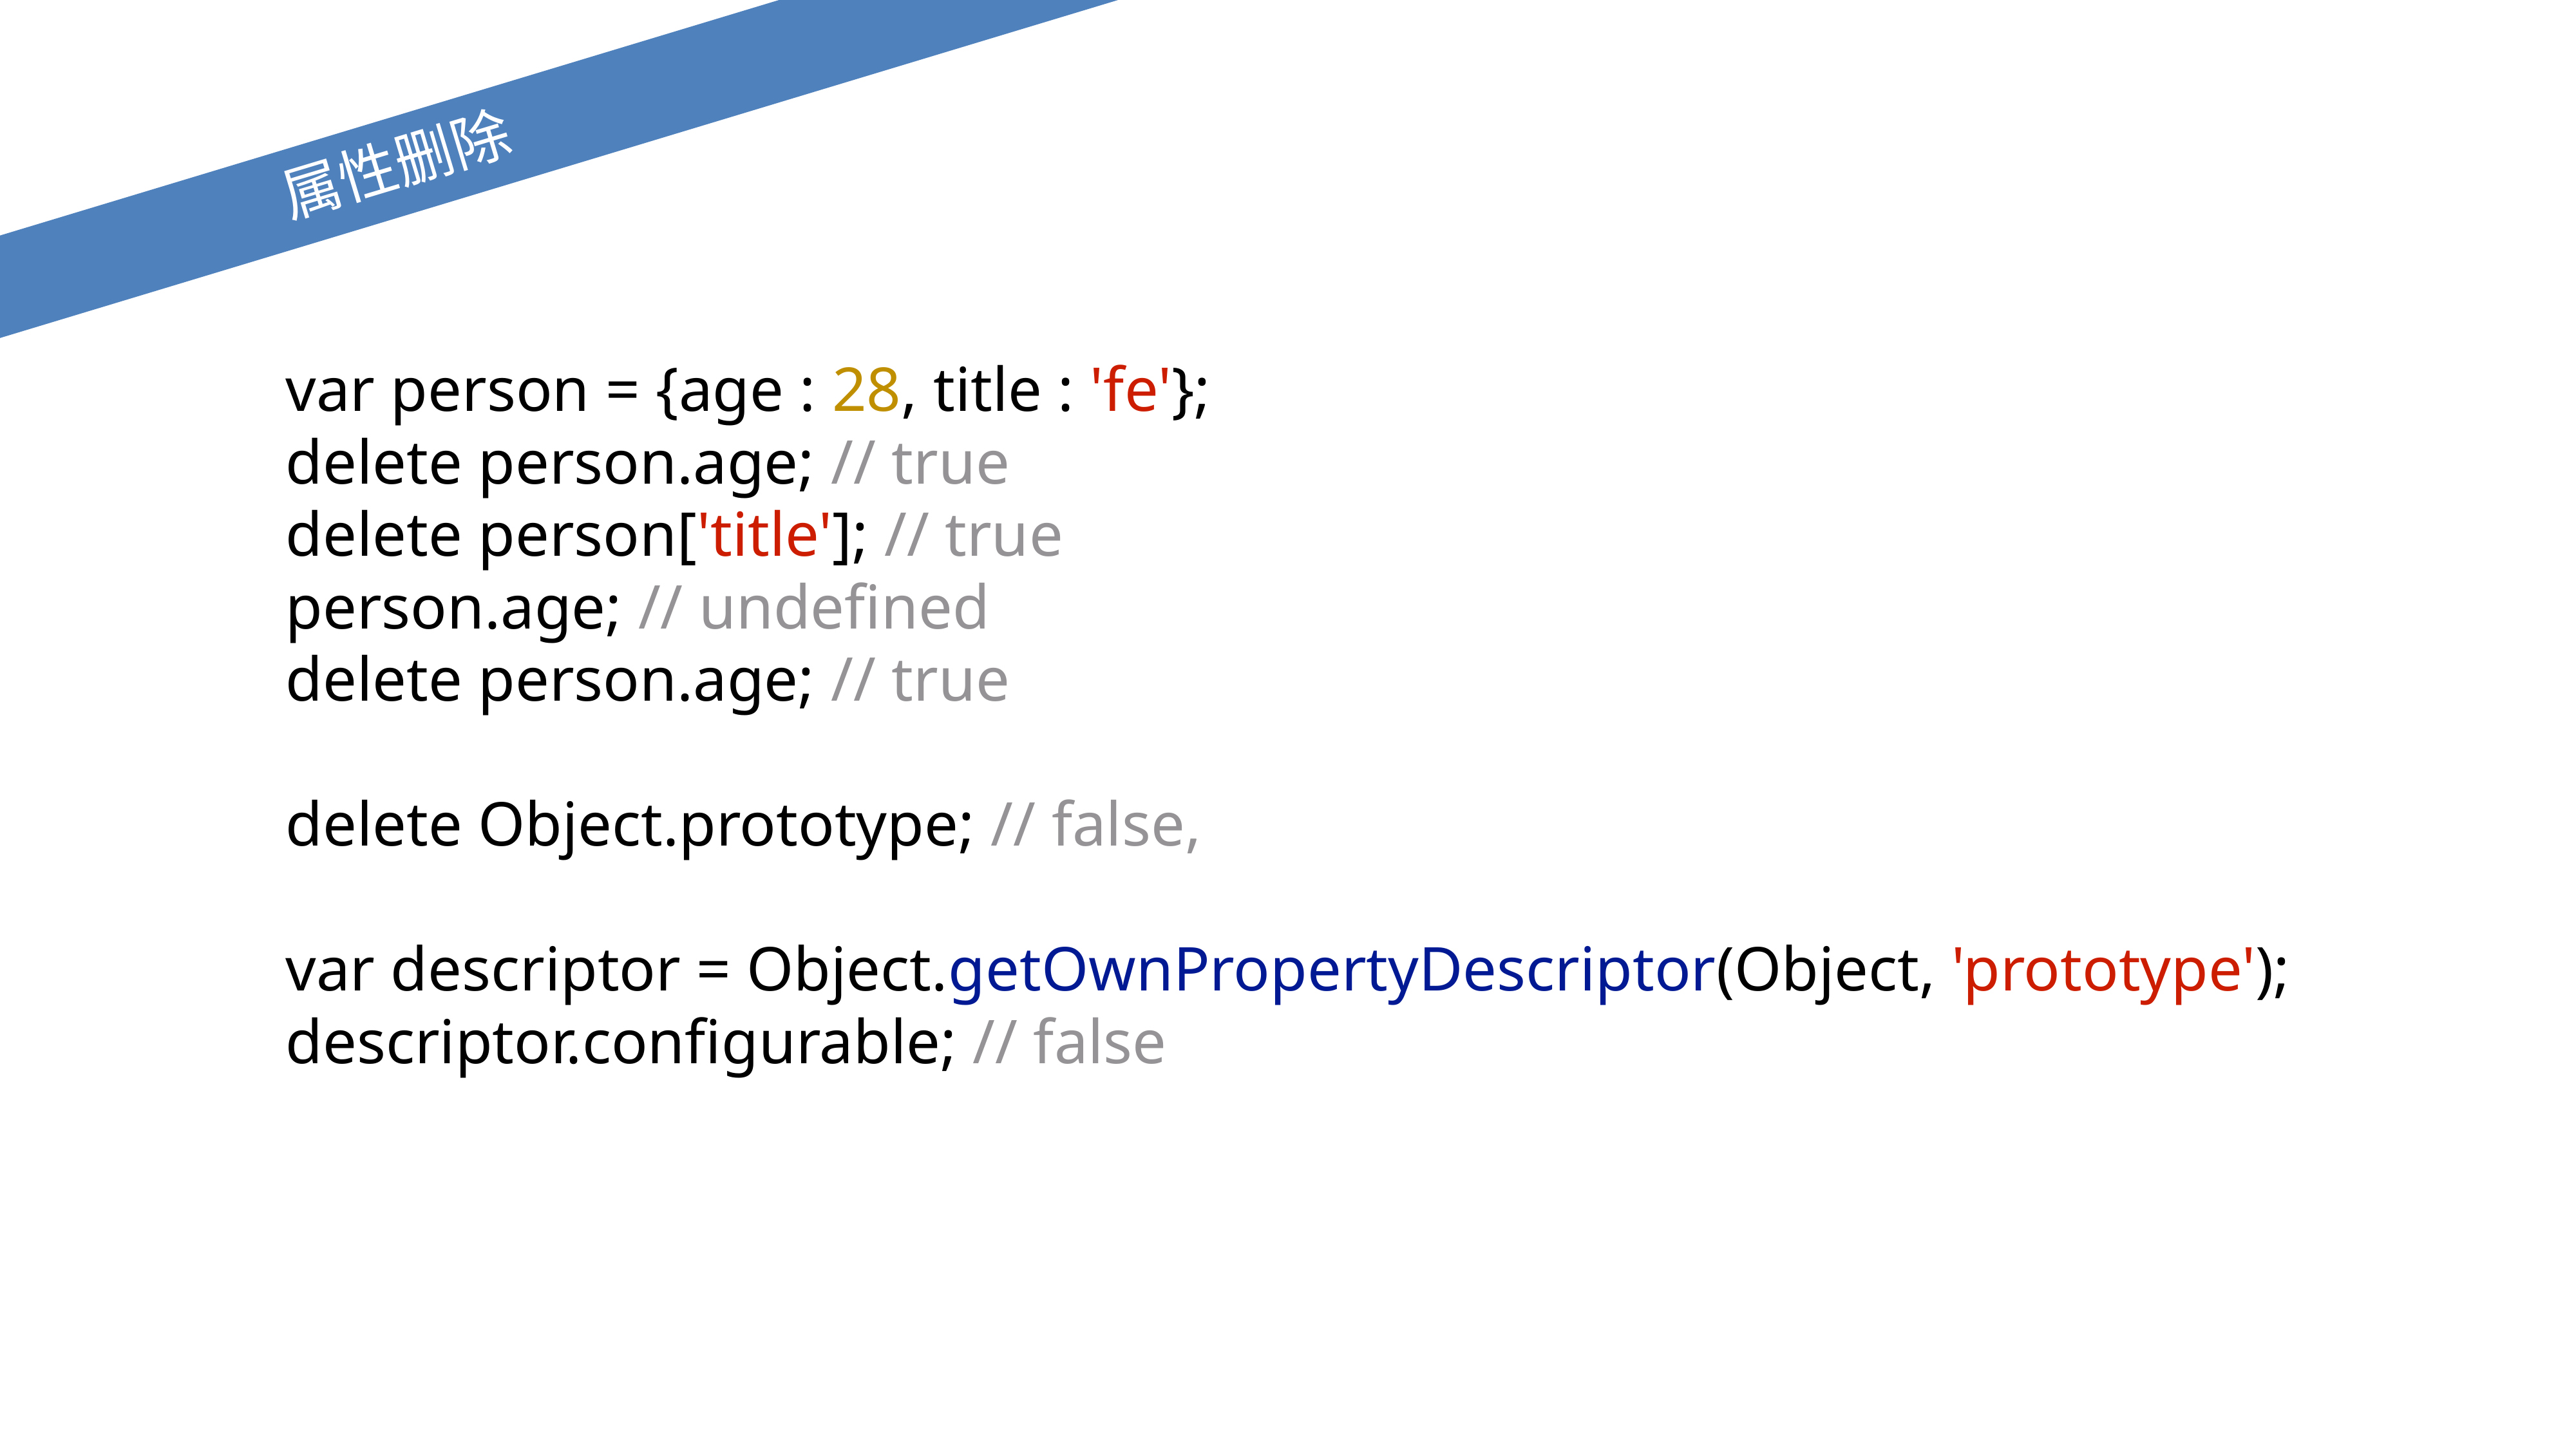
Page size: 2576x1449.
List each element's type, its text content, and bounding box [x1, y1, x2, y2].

text_box 属性删除 [0, 0, 1119, 338]
text_box var person = {age : 28, title : 'fe'}; delete person.age; // true delete person['title']; // true person.age; // undefined delete person.age; // true delete Object.prototype; // false, var descriptor = Object.getOwnPropertyDescriptor(Object, 'prototype'); descriptor.configurable; // false [276, 341, 2300, 1086]
